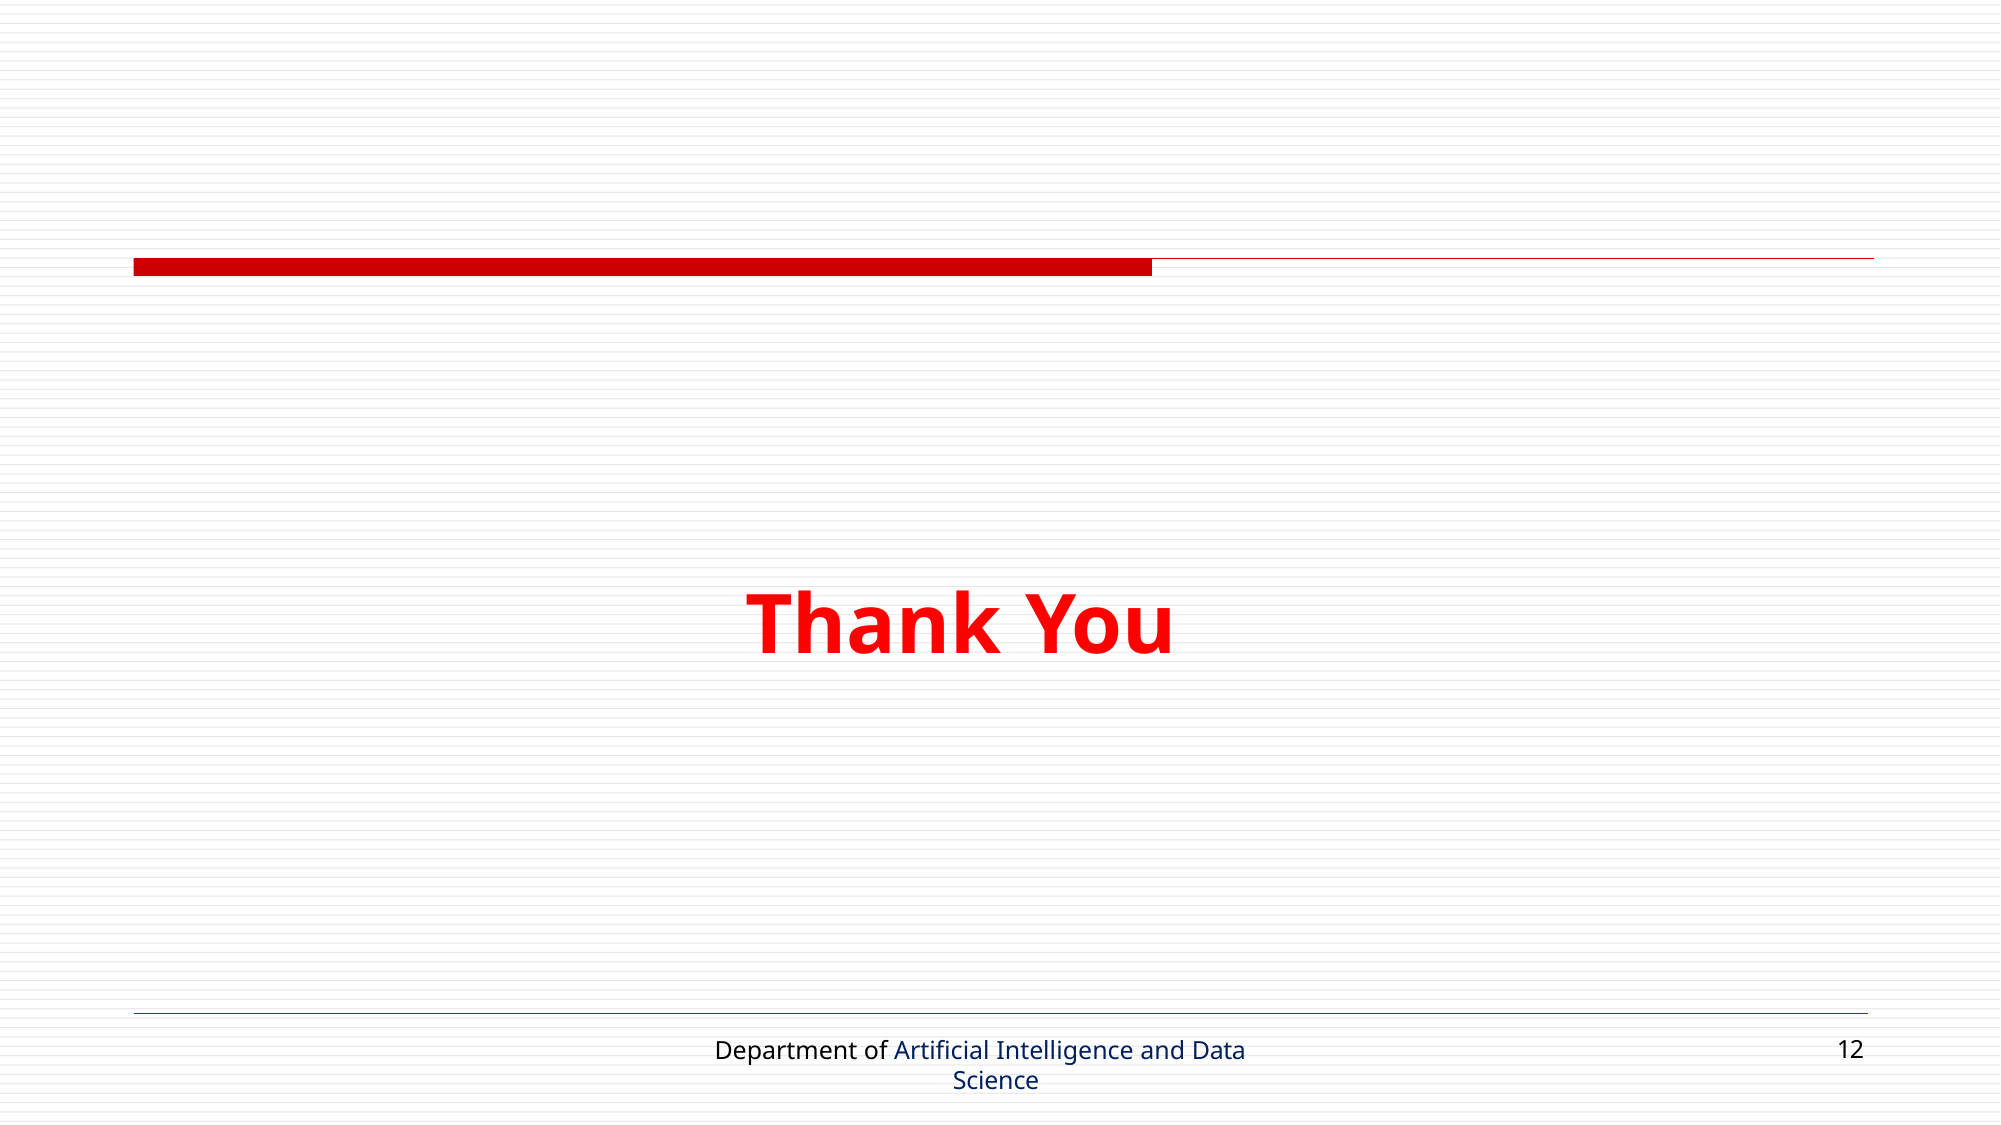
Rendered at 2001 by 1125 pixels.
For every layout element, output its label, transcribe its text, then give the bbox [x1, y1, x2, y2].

footer Department of Artificial Intelligence and Data Science [712, 1031, 1291, 1125]
slide_number 12 [1830, 1031, 1888, 1125]
picture [0, 0, 2000, 1125]
title Thank You [743, 568, 1242, 759]
